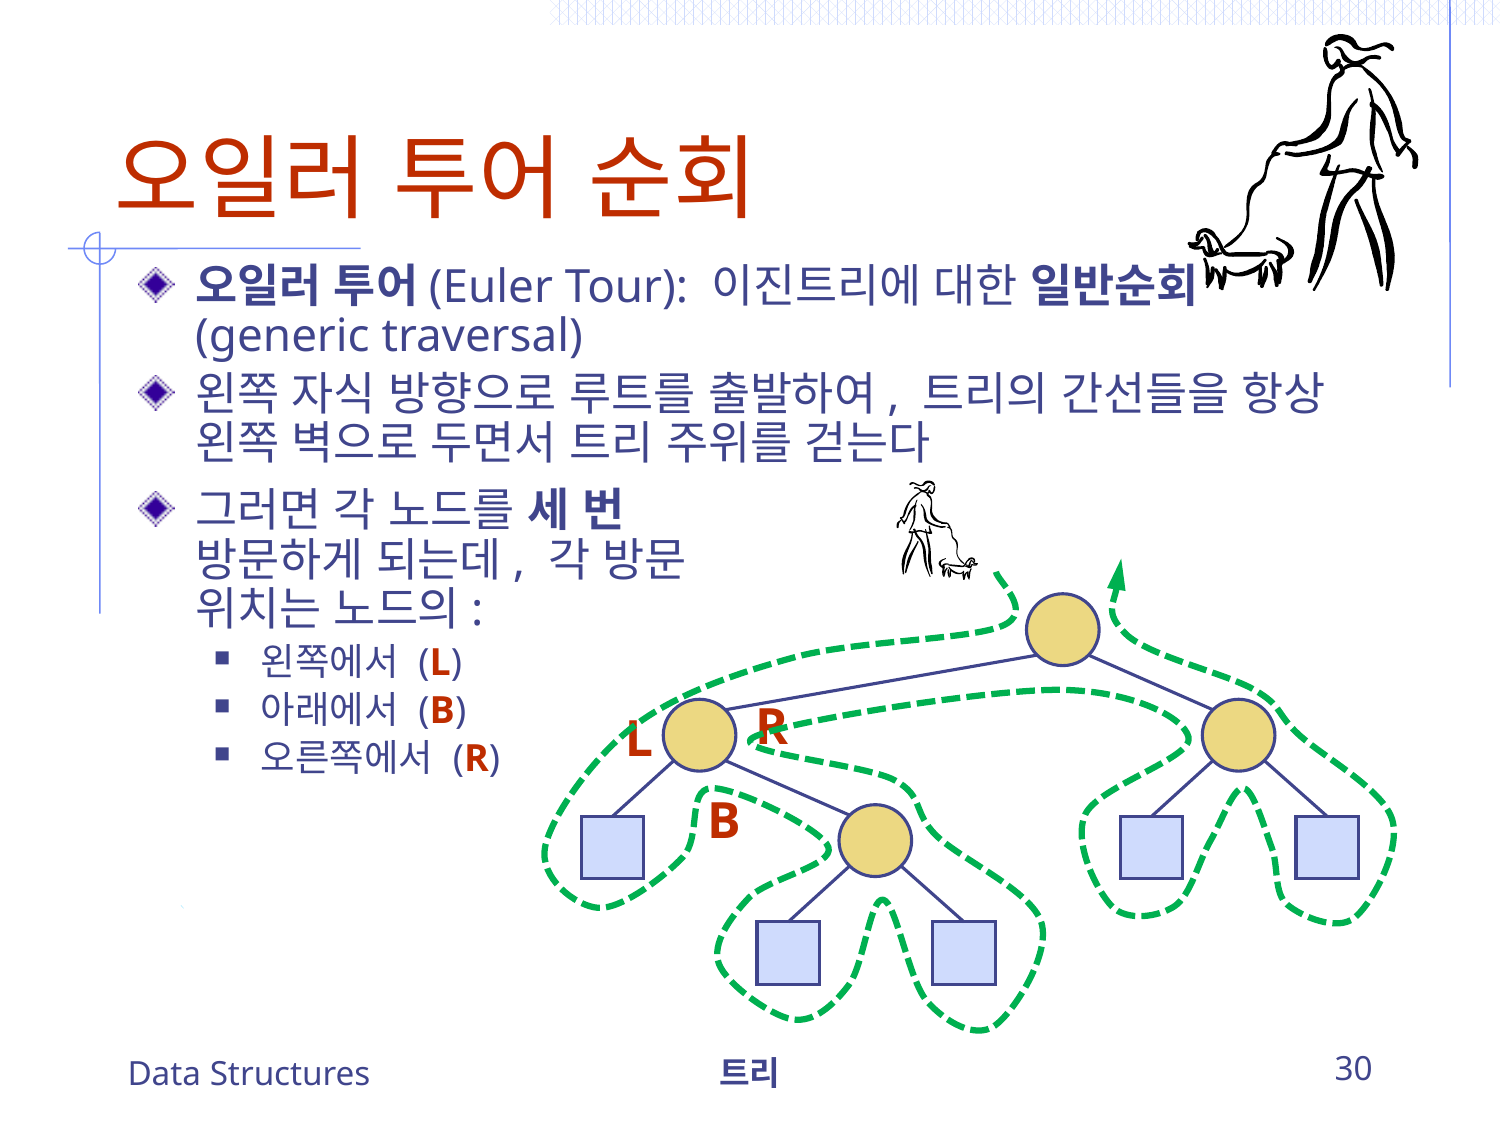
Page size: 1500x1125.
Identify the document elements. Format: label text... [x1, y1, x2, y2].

picture [894, 480, 982, 579]
text_box [717, 761, 1044, 1031]
picture [138, 491, 175, 527]
slide_number 30 [1074, 1024, 1388, 1101]
footer 트리 [512, 1024, 988, 1101]
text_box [853, 526, 909, 839]
picture [1186, 30, 1422, 295]
picture [138, 267, 175, 303]
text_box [790, 862, 848, 925]
text_box 그러면 각 노드를 세 번 방문하게 되는데, 각 방문 위치는 노드의: 왼쪽에서 (L) 아래에서 (B) 오른쪽에서 (R) [123, 479, 750, 823]
slide_number Data Structures [112, 1024, 512, 1101]
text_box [904, 862, 961, 926]
picture [138, 375, 175, 411]
list 오일러 투어(Euler Tour): 이진트리에 대한 일반순회(generic traversal) 왼쪽 자식 방향으로 루트를 출발하여, 트리의 간선들을 항상 왼쪽 벽으로 두면서 트리 주위를 걷는다 [123, 255, 1395, 480]
text_box B [692, 799, 756, 856]
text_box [1267, 756, 1324, 821]
text_box [1081, 661, 1394, 924]
title 오일러 투어 순회 [99, 49, 1181, 238]
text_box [1154, 757, 1211, 820]
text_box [1123, 619, 1179, 745]
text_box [759, 725, 815, 851]
text_box [750, 647, 848, 801]
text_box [615, 757, 672, 820]
text_box [544, 823, 695, 909]
text_box [913, 558, 1125, 705]
